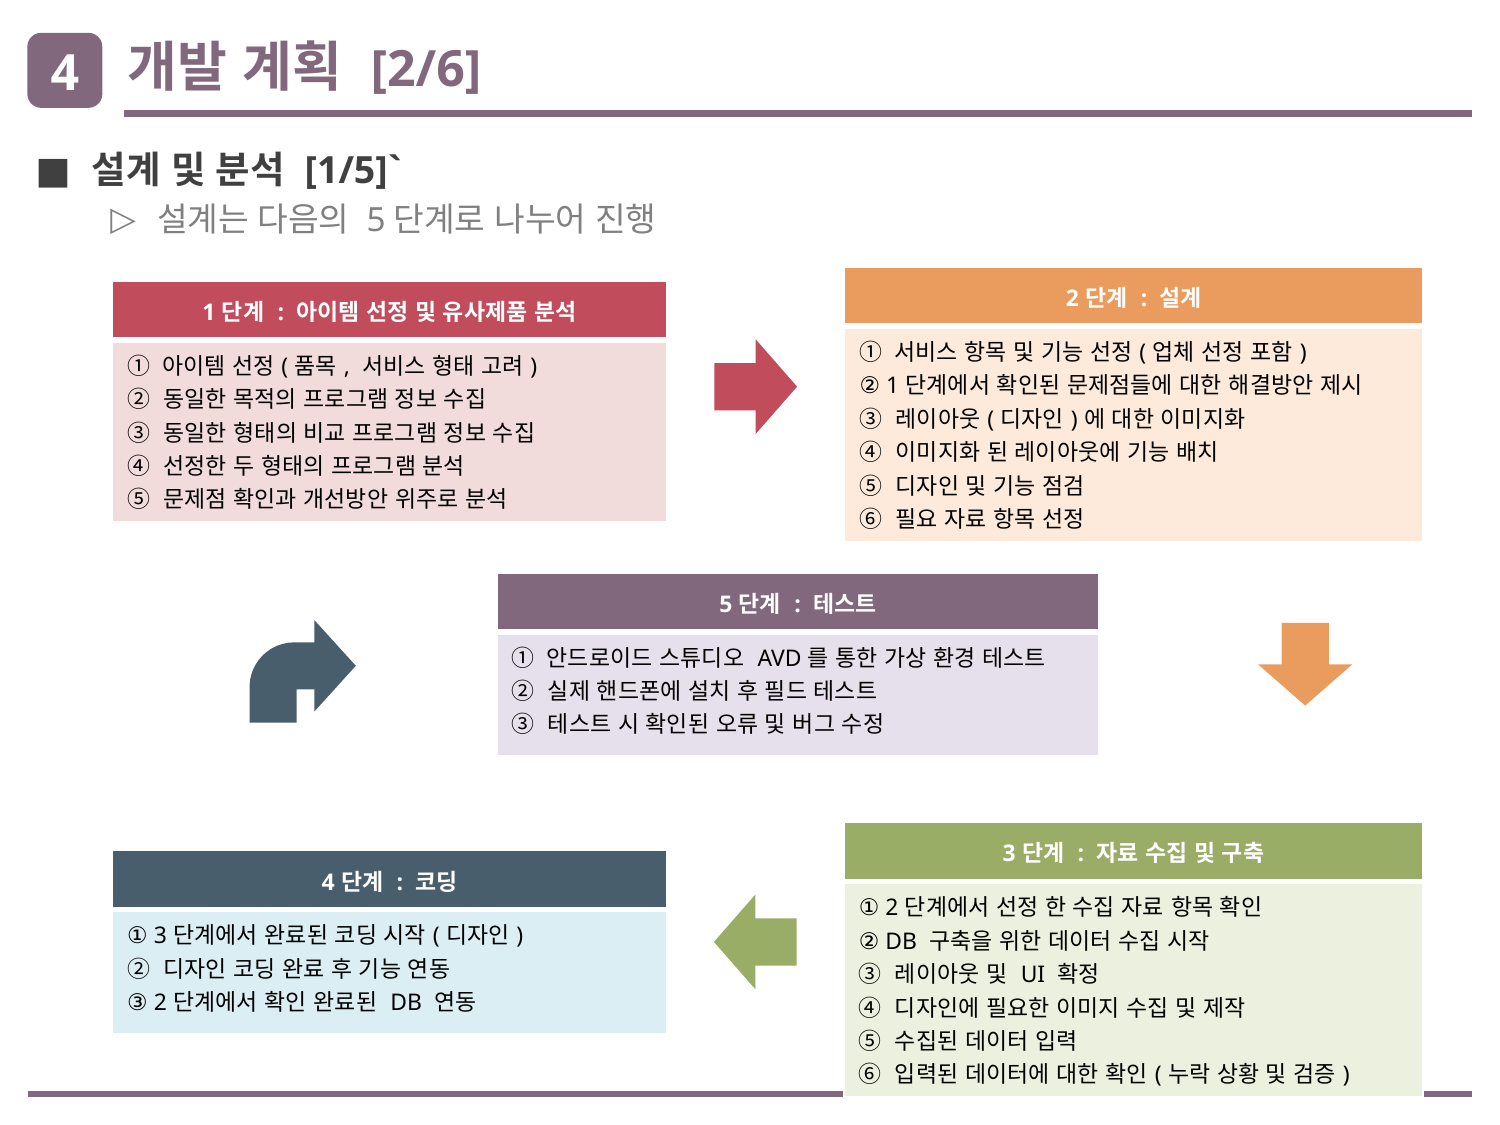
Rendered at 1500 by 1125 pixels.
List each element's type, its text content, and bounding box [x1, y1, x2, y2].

text_box 4 [27, 32, 103, 108]
table_cell ① 아이템 선정(품목, 서비스 형태 고려) ② 동일한 목적의 프로그램 정보 수집 ③ 동일한 형태의 비교 프로그램 정보 수집 ④ 선정한 두 형태의 프로그램 분석 ⑤ 문제점 확인과 개선방안 위주로 분석 [113, 343, 666, 521]
title 개발 계획 [2/6] [112, 19, 987, 111]
table_header 2단계 : 설계 [845, 268, 1422, 323]
text_box [247, 618, 358, 725]
text_box [712, 337, 799, 436]
table_header 3단계 : 자료 수집 및 구축 [845, 823, 1422, 879]
table_cell ① 2단계에서 선정 한 수집 자료 항목 확인 ② DB 구축을 위한 데이터 수집 시작 ③ 레이아웃 및 UI 확정 ④ 디자인에 필요한 이미지 수집 및 제작 ⑤ 수집된 데이터 입력 ⑥ 입력된 데이터에 대한 확인(누락 상황 및 검증) [845, 884, 1422, 1093]
table_cell ① 서비스 항목 및 기능 선정(업체 선정 포함) ② 1단계에서 확인된 문제점들에 대한 해결방안 제시 ③ 레이아웃(디자인)에 대한 이미지화 ④ 이미지화 된 레이아웃에 기능 배치 ⑤ 디자인 및 기능 점검 ⑥ 필요 자료 항목 선정 [845, 329, 1422, 541]
table_header 1단계 : 아이템 선정 및 유사제품 분석 [113, 282, 666, 337]
table_header 4단계 : 코딩 [113, 851, 666, 907]
table_cell ① 3단계에서 완료된 코딩 시작(디자인) ② 디자인 코딩 완료 후 기능 연동 ③ 2단계에서 확인 완료된 DB 연동 [113, 912, 666, 1033]
table_cell ① 안드로이드 스튜디오 AVD를 통한 가상 환경 테스트 ② 실제 핸드폰에 설치 후 필드 테스트 ③ 테스트 시 확인된 오류 및 버그 수정 [498, 635, 1098, 755]
table_header 5단계 : 테스트 [498, 574, 1098, 629]
text_box [712, 892, 799, 992]
text_box [1255, 620, 1355, 708]
list 설계 및 분석 [1/5]` 설계는 다음의 5단계로 나누어 진행 [20, 138, 1471, 1094]
